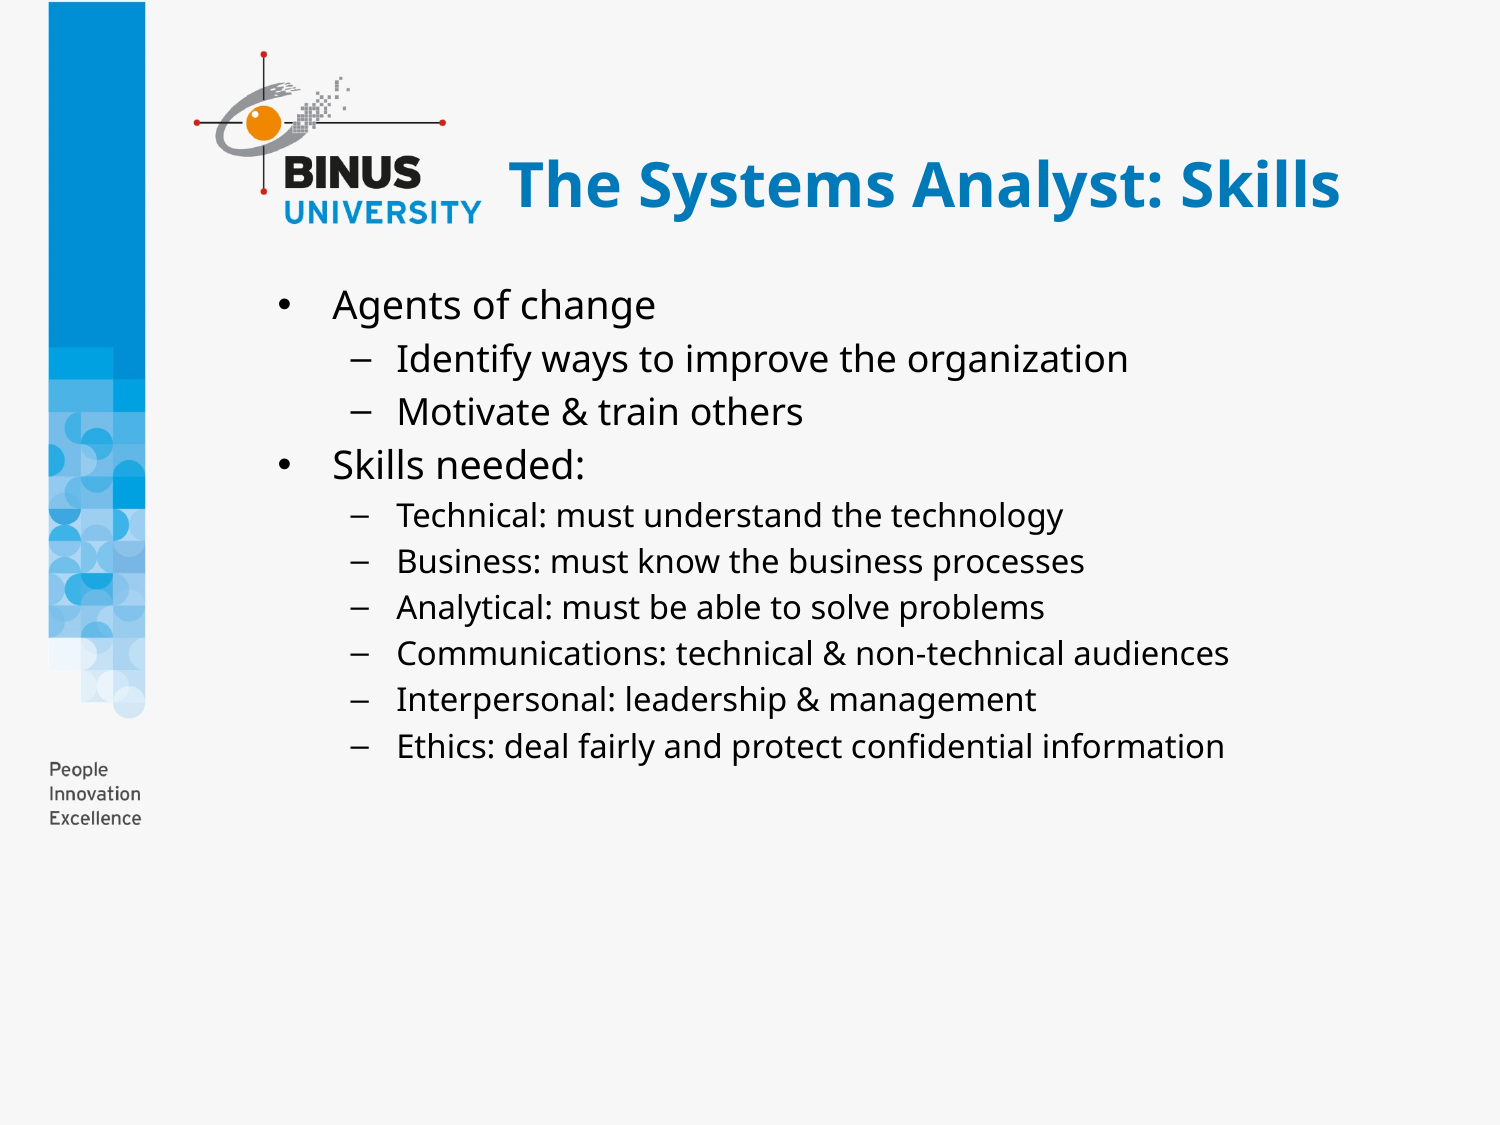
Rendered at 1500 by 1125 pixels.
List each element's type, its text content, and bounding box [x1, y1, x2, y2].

list Agents of change Identify ways to improve the organization Motivate & train others Skills needed: Technical: must understand the technology Business: must know the business processes Analytical: must be able to solve problems Communications: technical & non-technical audiences Interpersonal: leadership & management Ethics: deal fairly and protect confidential information [262, 272, 1251, 850]
title The Systems Analyst: Skills [438, 99, 1413, 265]
picture [0, 0, 1500, 845]
